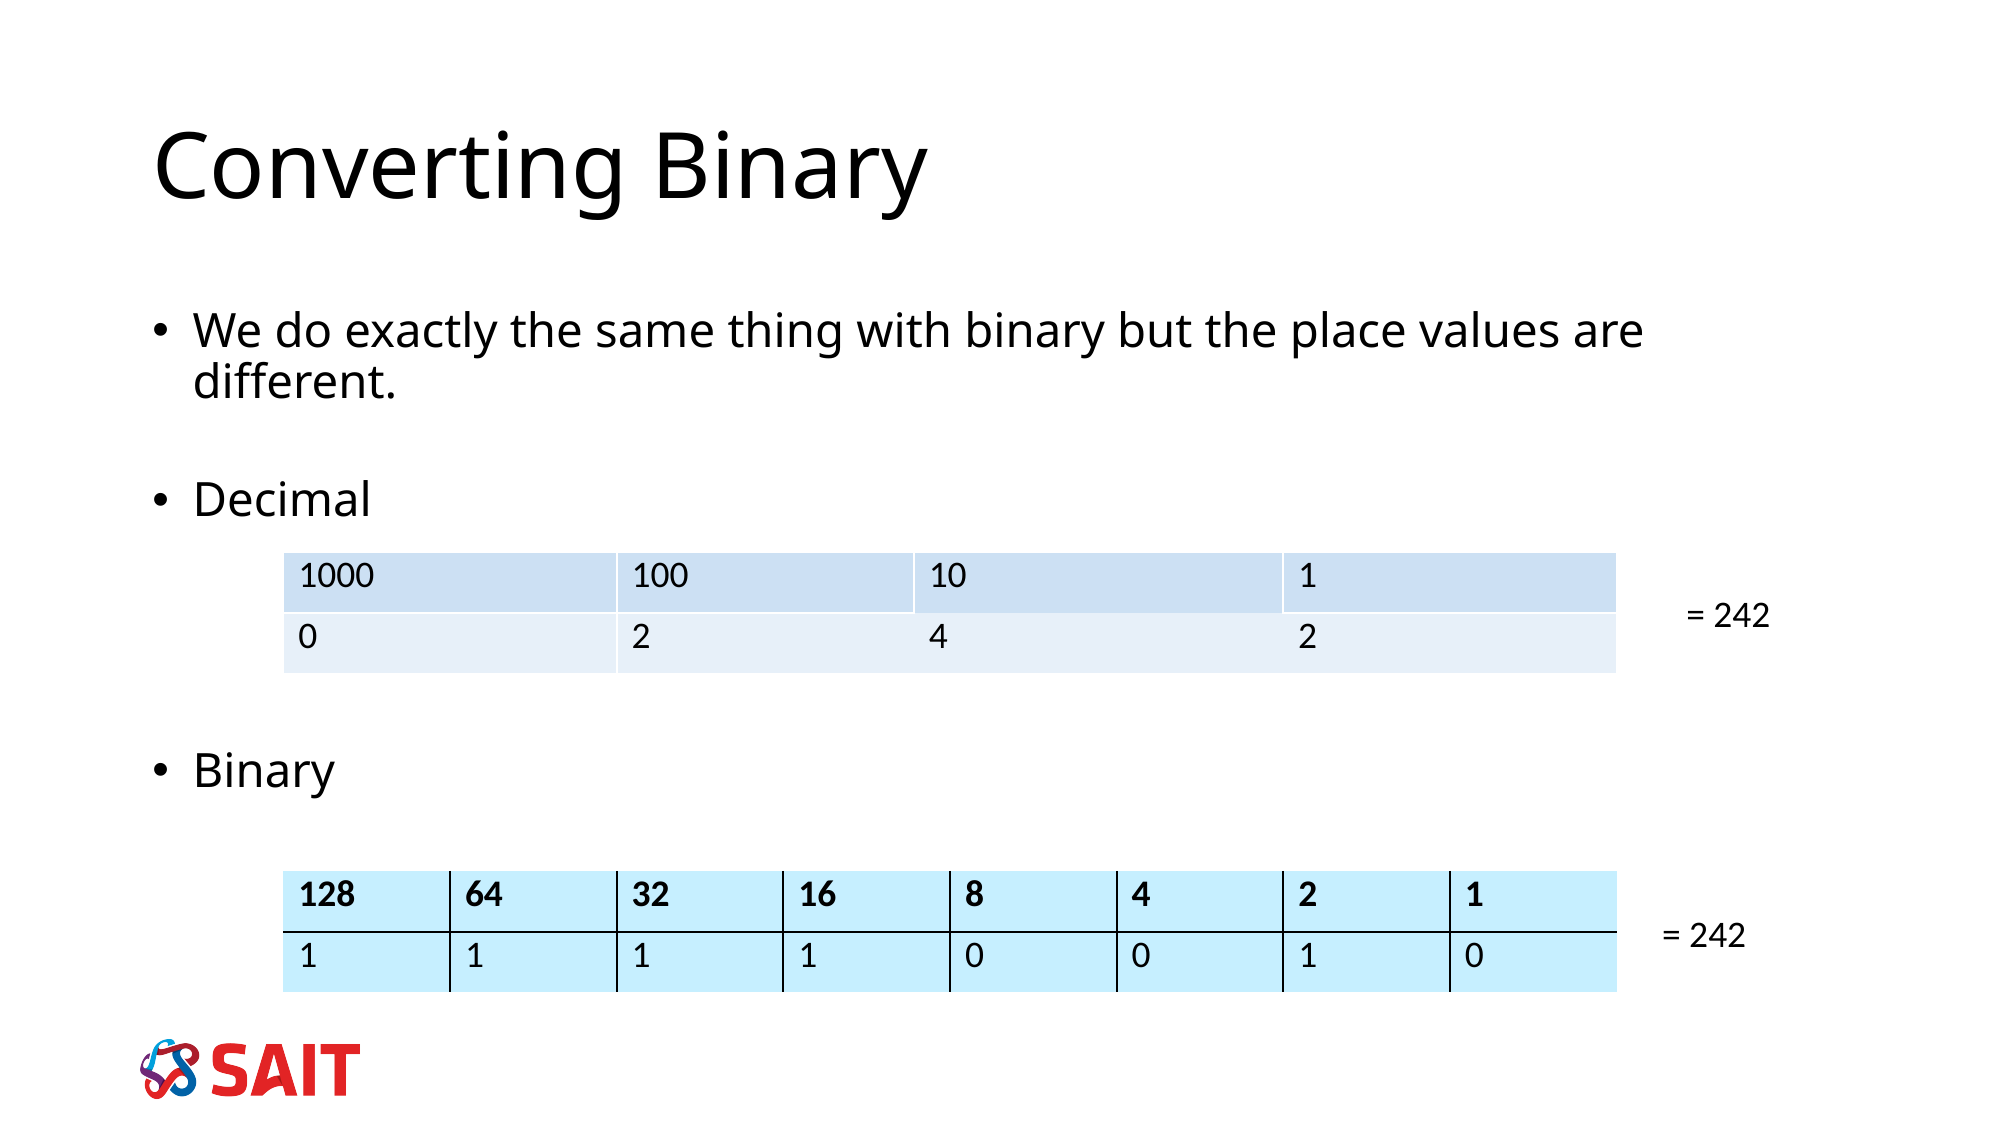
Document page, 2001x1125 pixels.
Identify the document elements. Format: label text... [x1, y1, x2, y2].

table_cell 1 [1284, 933, 1449, 992]
table_cell 1 [283, 933, 449, 992]
table_header 16 [784, 871, 949, 931]
table_cell 0 [1118, 933, 1282, 992]
table_header 1000 [284, 553, 616, 612]
table_cell 1 [451, 933, 616, 992]
table_cell 1 [618, 933, 782, 992]
table_cell 1 [784, 933, 949, 992]
table_header 128 [283, 871, 449, 931]
table_header 2 [1284, 871, 1449, 931]
text_box We do exactly the same thing with binary but the place values are different. Decimal Binary [137, 299, 1863, 1014]
text_box Converting Binary [137, 59, 1863, 278]
table_cell 2 [1283, 614, 1616, 673]
table_header 64 [451, 871, 616, 931]
table_cell 0 [284, 614, 616, 673]
table_cell 0 [951, 933, 1116, 992]
text_box = 242 [1671, 582, 1986, 642]
table_header 32 [618, 871, 782, 931]
picture [114, 1013, 386, 1125]
table_header 1 [1451, 871, 1617, 931]
table_cell 0 [1451, 933, 1617, 992]
table_header 4 [1118, 871, 1282, 931]
text_box = 242 [1647, 902, 1829, 963]
table_cell 4 [914, 613, 1283, 673]
table_header 1 [1284, 553, 1616, 612]
table_header 100 [618, 553, 913, 612]
table_header 10 [915, 553, 1282, 613]
table_cell 2 [618, 614, 914, 673]
table_header 8 [951, 871, 1116, 931]
